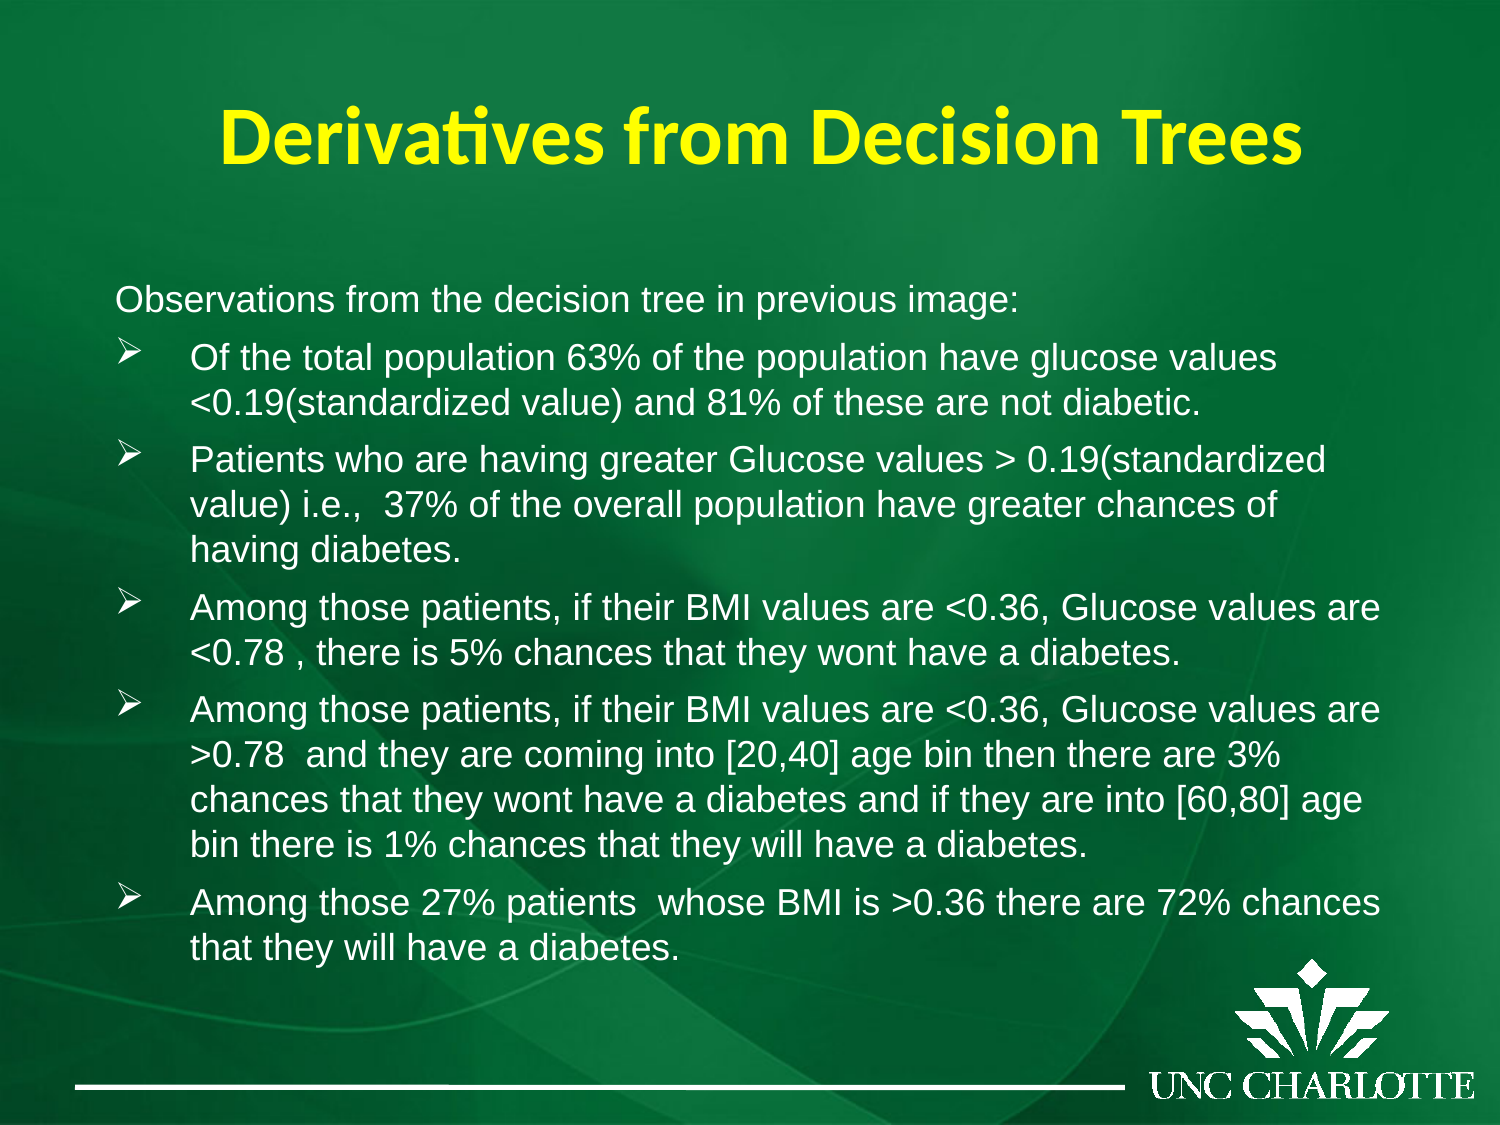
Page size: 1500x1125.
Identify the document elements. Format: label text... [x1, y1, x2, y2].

picture [0, 0, 1500, 1125]
subtitle Observations from the decision tree in previous image: Of the total population 63% of the population have glucose values <0.19(standardized value) and 81% of these are not diabetic. Patients who are having greater Glucose values > 0.19(standardized value) i.e., 37% of the overall population have greater chances of having diabetes. Among those patients, if their BMI values are <0.36, Glucose values are <0.78 , there is 5% chances that they wont have a diabetes. Among those patients, if their BMI values are <0.36, Glucose values are >0.78 and they are coming into [20,40] age bin then there are 3% chances that they wont have a diabetes and if they are into [60,80] age bin there is 1% chances that they will have a diabetes. Among those 27% patients whose BMI is >0.36 there are 72% chances that they will have a diabetes. [99, 260, 1400, 960]
title Derivatives from Decision Trees [24, 37, 1500, 225]
